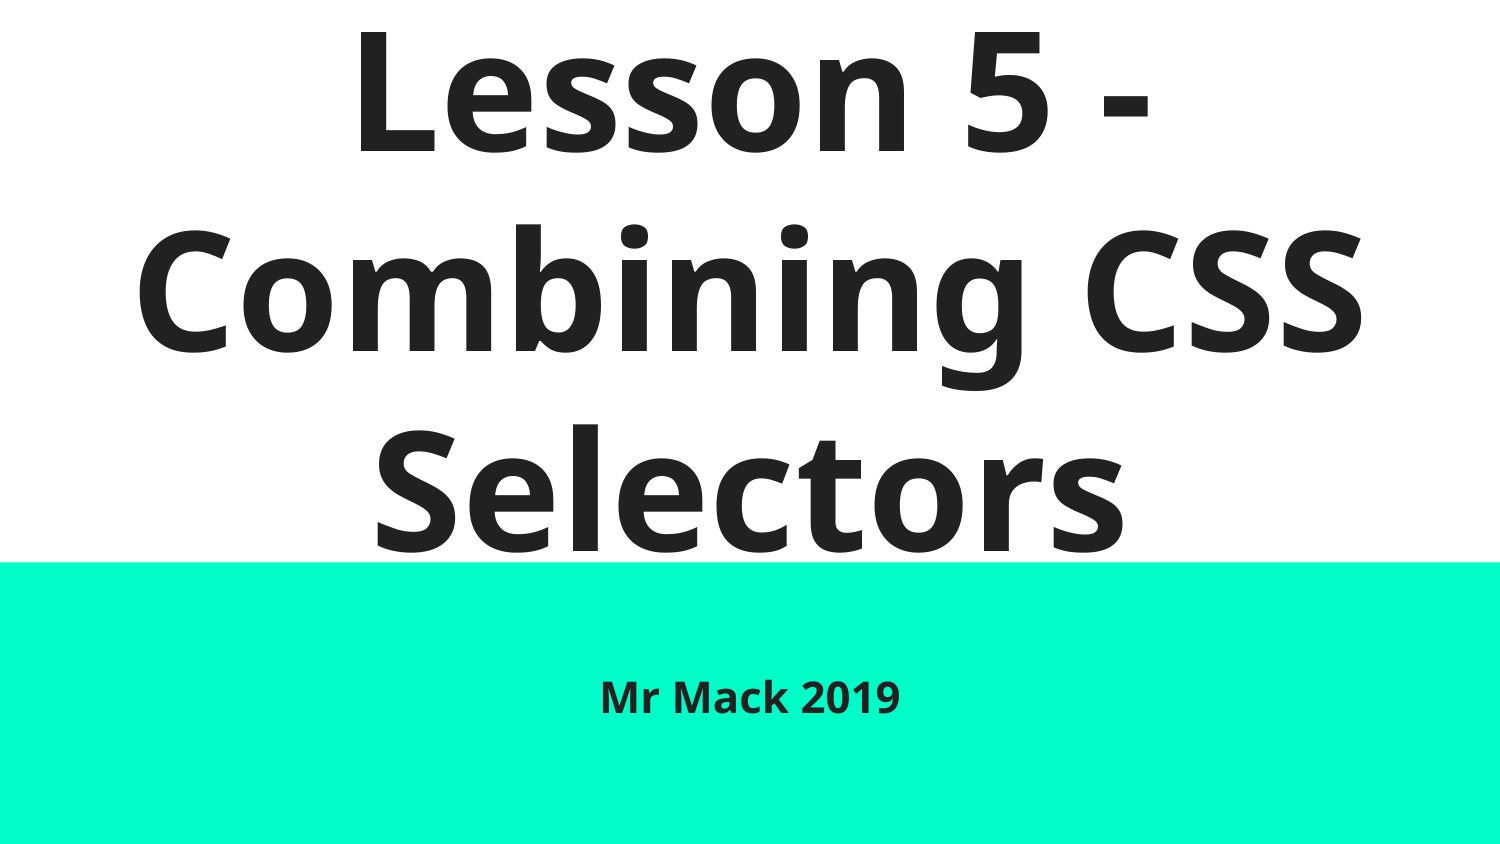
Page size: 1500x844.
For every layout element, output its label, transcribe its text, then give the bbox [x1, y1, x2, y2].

title Lesson 5 - Combining CSS Selectors [51, 64, 1449, 506]
subtitle Mr Mack 2019 [51, 638, 1449, 755]
